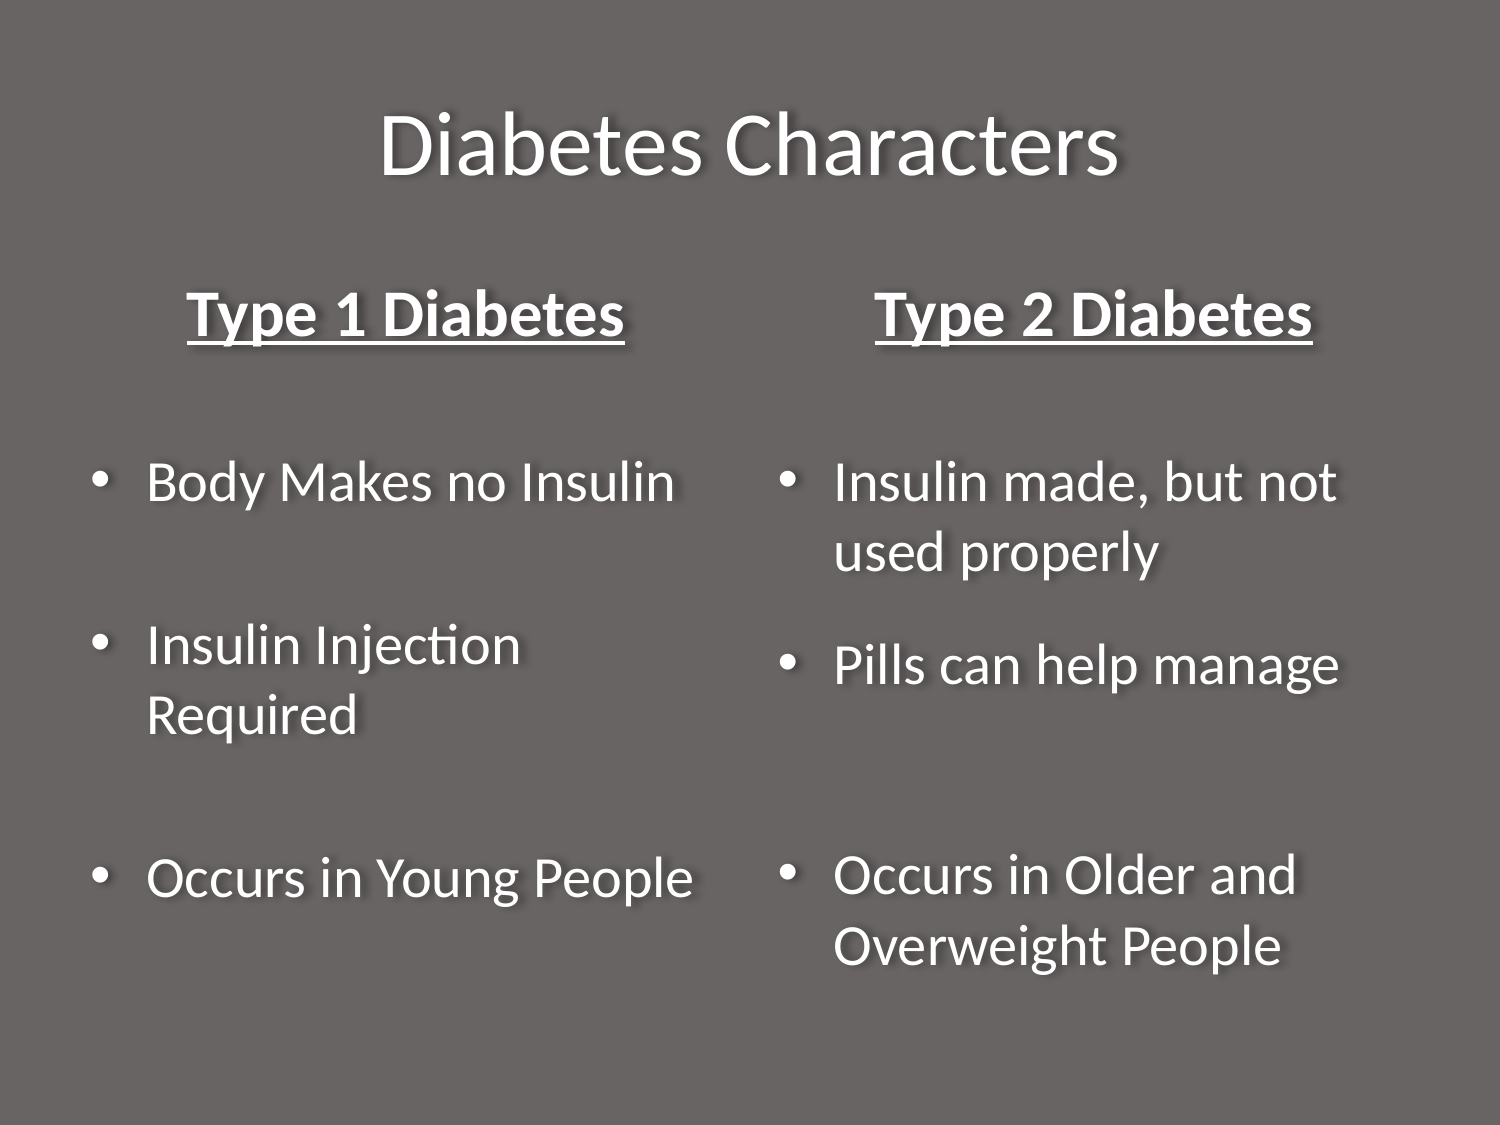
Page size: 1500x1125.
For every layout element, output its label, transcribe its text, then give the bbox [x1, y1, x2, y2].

list Type 2 Diabetes Insulin made, but not used properly Pills can help manage Occurs in Older and Overweight People [762, 262, 1425, 1005]
list Type 1 Diabetes Body Makes no Insulin Insulin Injection Required Occurs in Young People [75, 262, 738, 1005]
title Diabetes Characters [75, 45, 1425, 233]
